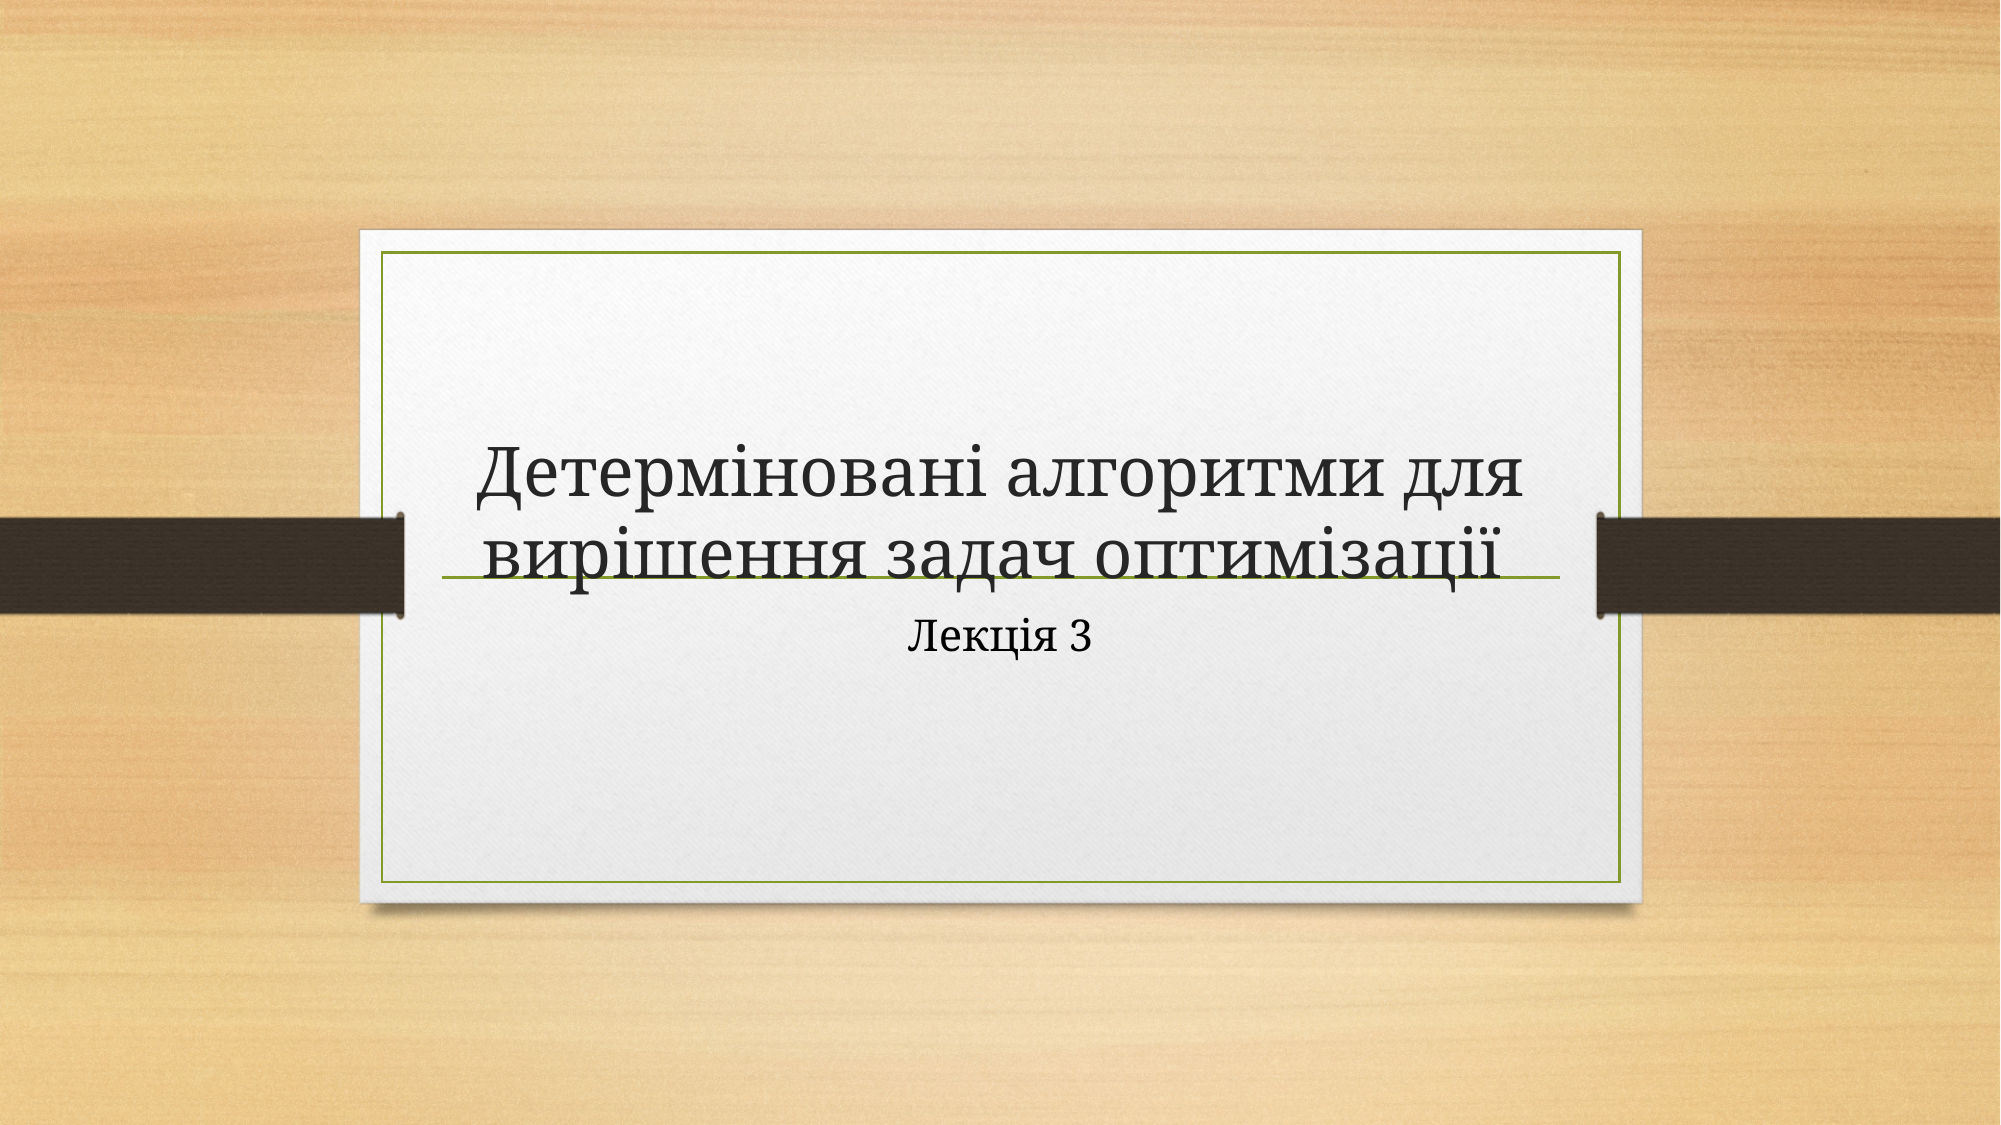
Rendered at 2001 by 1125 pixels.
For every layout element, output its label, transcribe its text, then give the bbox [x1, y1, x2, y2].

picture [0, 0, 2001, 1125]
title Детерміновані алгоритми для вирішення задач оптимізації [441, 351, 1560, 600]
subtitle Лекція 3 [441, 600, 1560, 817]
